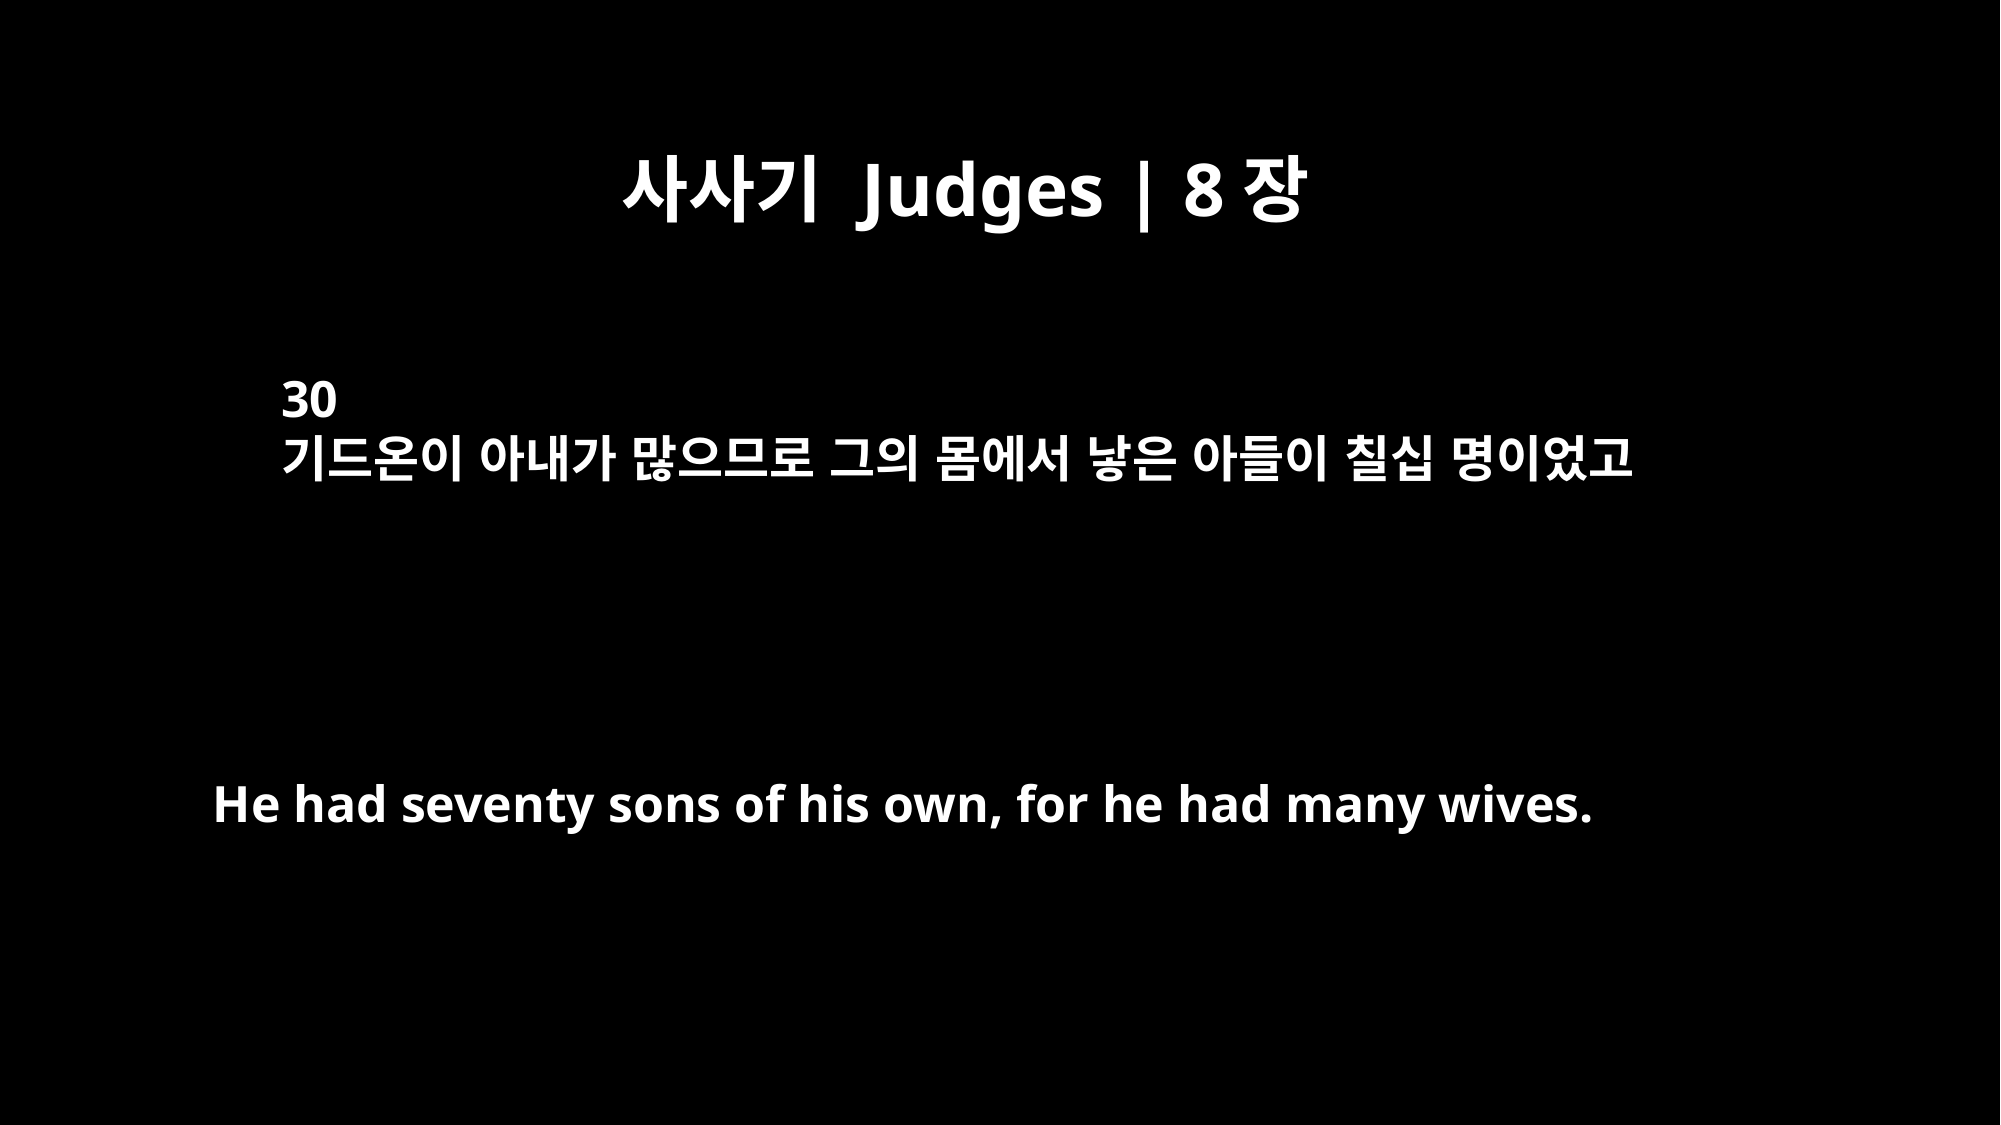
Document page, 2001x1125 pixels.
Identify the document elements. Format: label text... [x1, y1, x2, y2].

text_box 사사기 Judges | 8장 [606, 136, 1326, 239]
text_box 30 기드온이 아내가 많으므로 그의 몸에서 낳은 아들이 칠십 명이었고 [266, 359, 1651, 495]
text_box He had seventy sons of his own, for he had many wives. [198, 764, 1610, 840]
